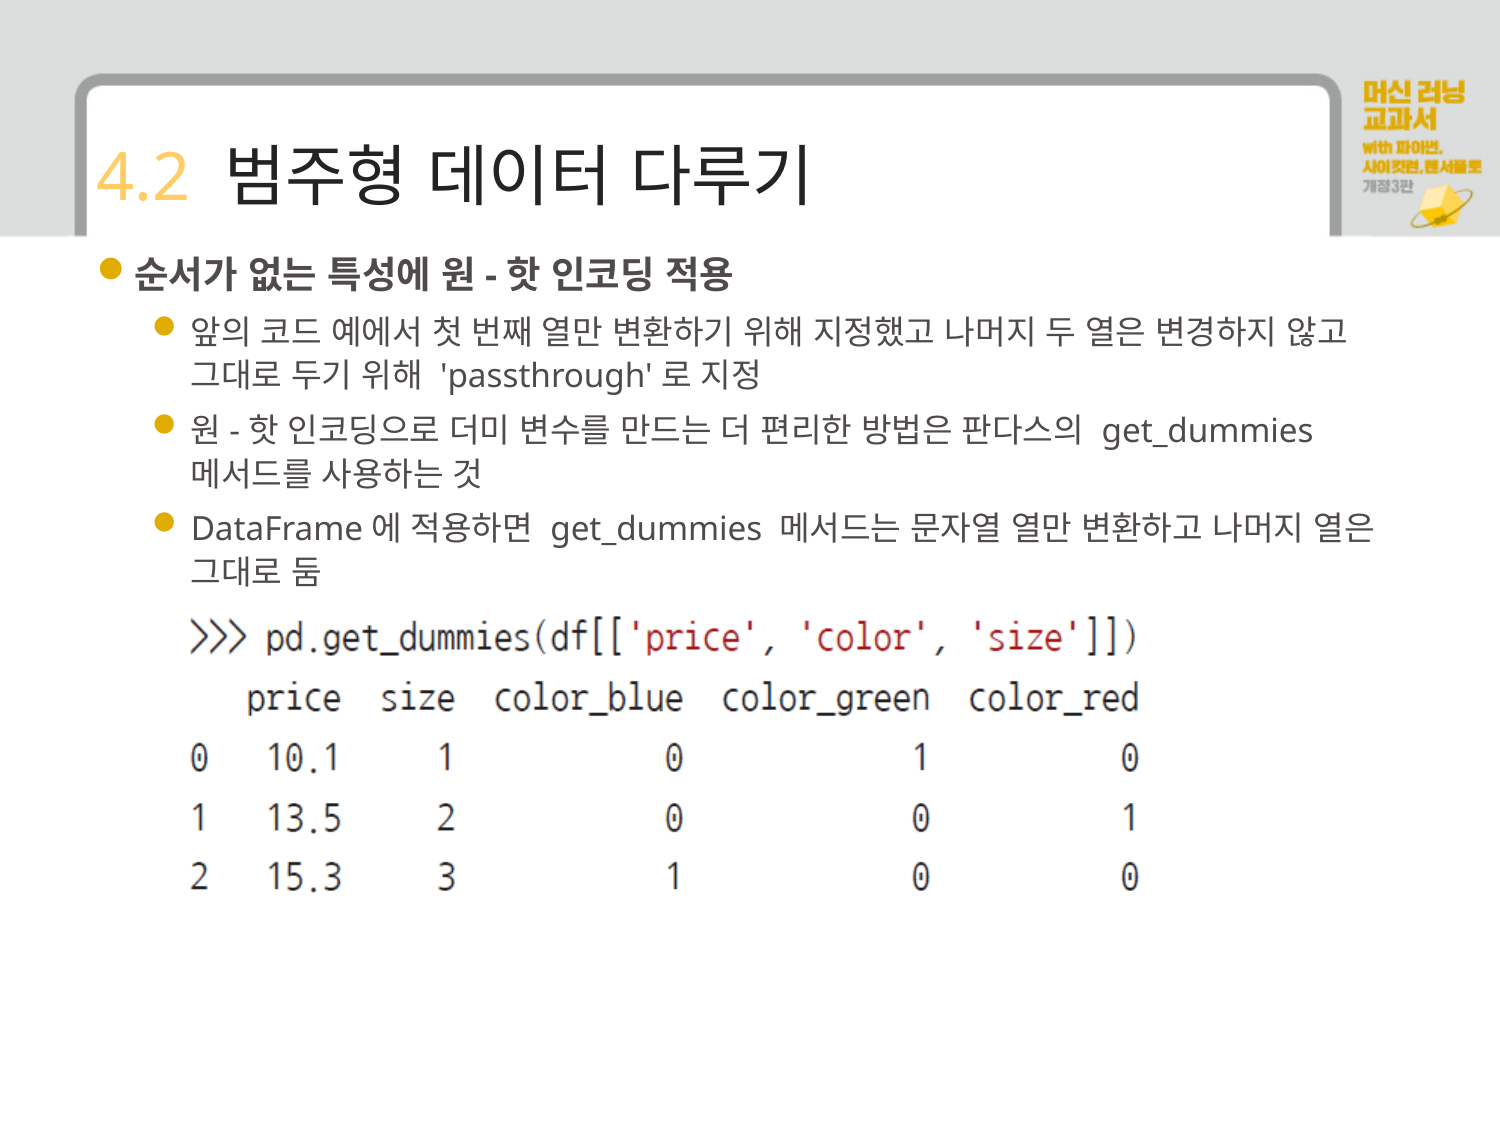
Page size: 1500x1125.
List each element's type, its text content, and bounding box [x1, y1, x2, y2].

title 4.2 범주형 데이터 다루기 [81, 90, 1412, 222]
picture [0, 0, 1500, 1125]
list 순서가 없는 특성에 원-핫 인코딩 적용 앞의 코드 예에서 첫 번째 열만 변환하기 위해 지정했고 나머지 두 열은 변경하지 않고 그대로 두기 위해 'passthrough'로 지정 원-핫 인코딩으로 더미 변수를 만드는 더 편리한 방법은 판다스의 get_dummies 메서드를 사용하는 것 DataFrame에 적용하면 get_dummies 메서드는 문자열 열만 변환하고 나머지 열은 그대로 둠 [81, 239, 1440, 1054]
